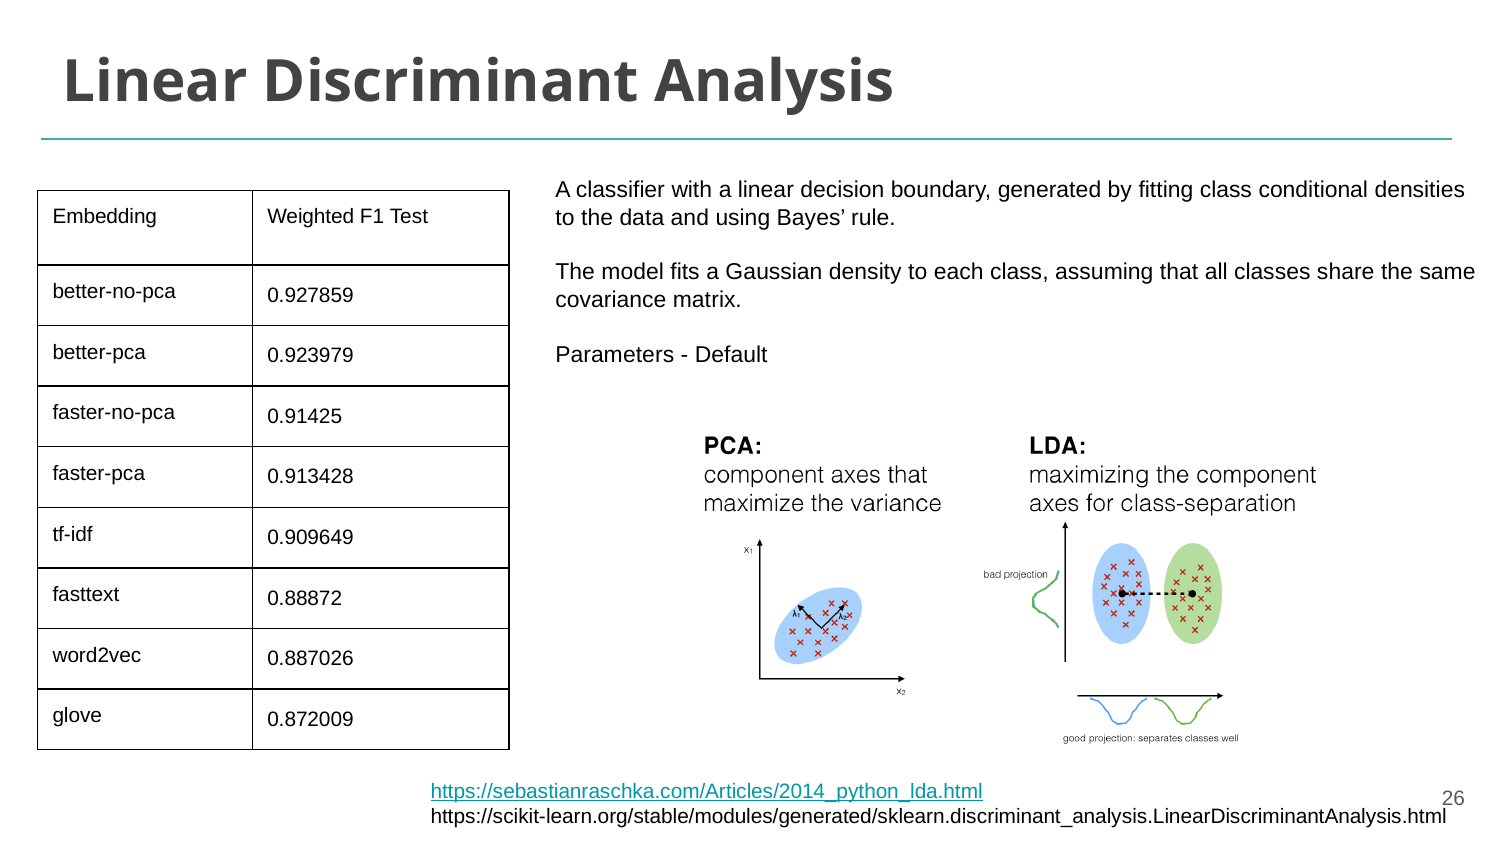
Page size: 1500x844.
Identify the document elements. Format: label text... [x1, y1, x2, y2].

slide_number ‹#› [1389, 764, 1480, 830]
title Linear Discriminant Analysis [47, 27, 1446, 122]
table_cell 0.872009 [253, 690, 508, 749]
table_header Weighted F1 Test [253, 191, 508, 264]
text_box A classifier with a linear decision boundary, generated by fitting class conditional densities to the data and using Bayes’ rule. The model fits a Gaussian density to each class, assuming that all classes share the same covariance matrix. Parameters - Default [540, 159, 1500, 382]
table_cell 0.88872 [253, 569, 508, 628]
table_cell 0.923979 [253, 326, 508, 385]
table_cell glove [38, 690, 252, 749]
table_cell 0.913428 [253, 447, 508, 507]
table_cell word2vec [38, 629, 252, 688]
table_cell 0.91425 [253, 387, 508, 446]
table_cell 0.909649 [253, 508, 508, 567]
table_cell better-no-pca [38, 266, 252, 325]
picture [691, 428, 1323, 751]
table_cell faster-no-pca [38, 387, 252, 446]
table_cell 0.887026 [253, 629, 508, 688]
table_cell better-pca [38, 326, 252, 385]
table_cell faster-pca [38, 447, 252, 507]
text_box https://sebastianraschka.com/Articles/2014_python_lda.html https://scikit-learn.org/stable/modules/generated/sklearn.discriminant_analysis.LinearDiscriminantAnalysis.html [415, 762, 1500, 843]
table_cell tf-idf [38, 508, 252, 567]
table_cell 0.927859 [253, 266, 508, 325]
table_cell fasttext [38, 569, 252, 628]
table_header Embedding [38, 191, 252, 264]
